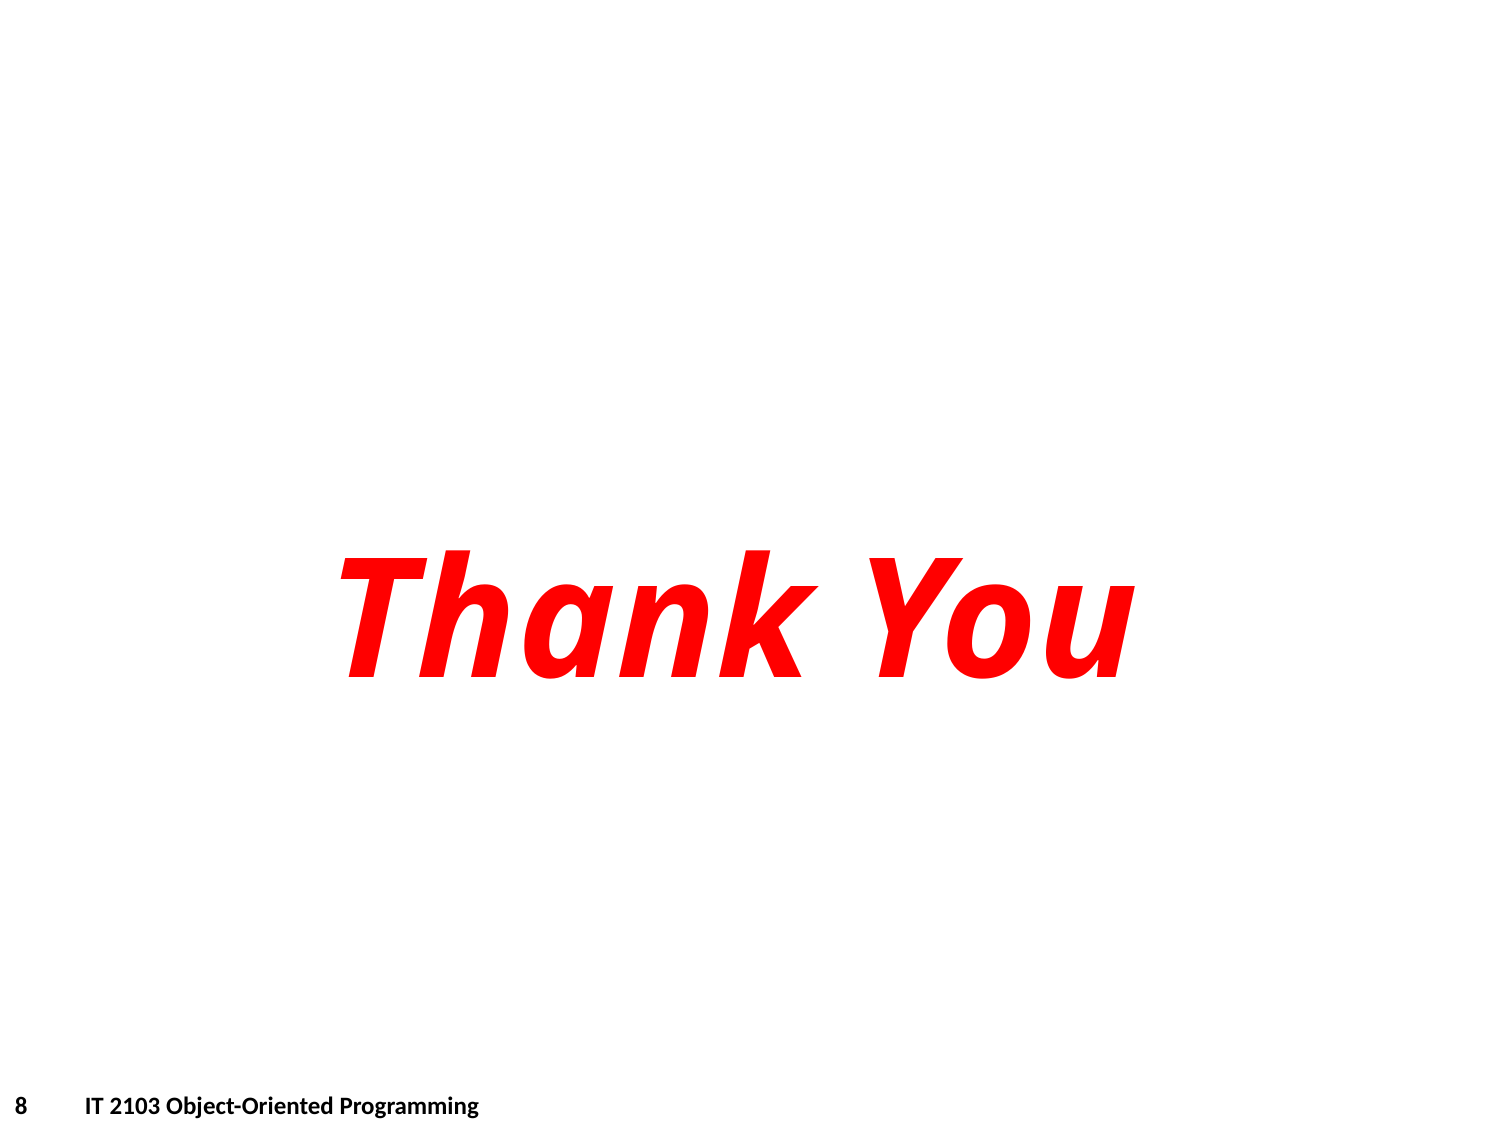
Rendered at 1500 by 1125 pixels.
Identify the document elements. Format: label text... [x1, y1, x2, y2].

list Thank You [312, 503, 1202, 774]
